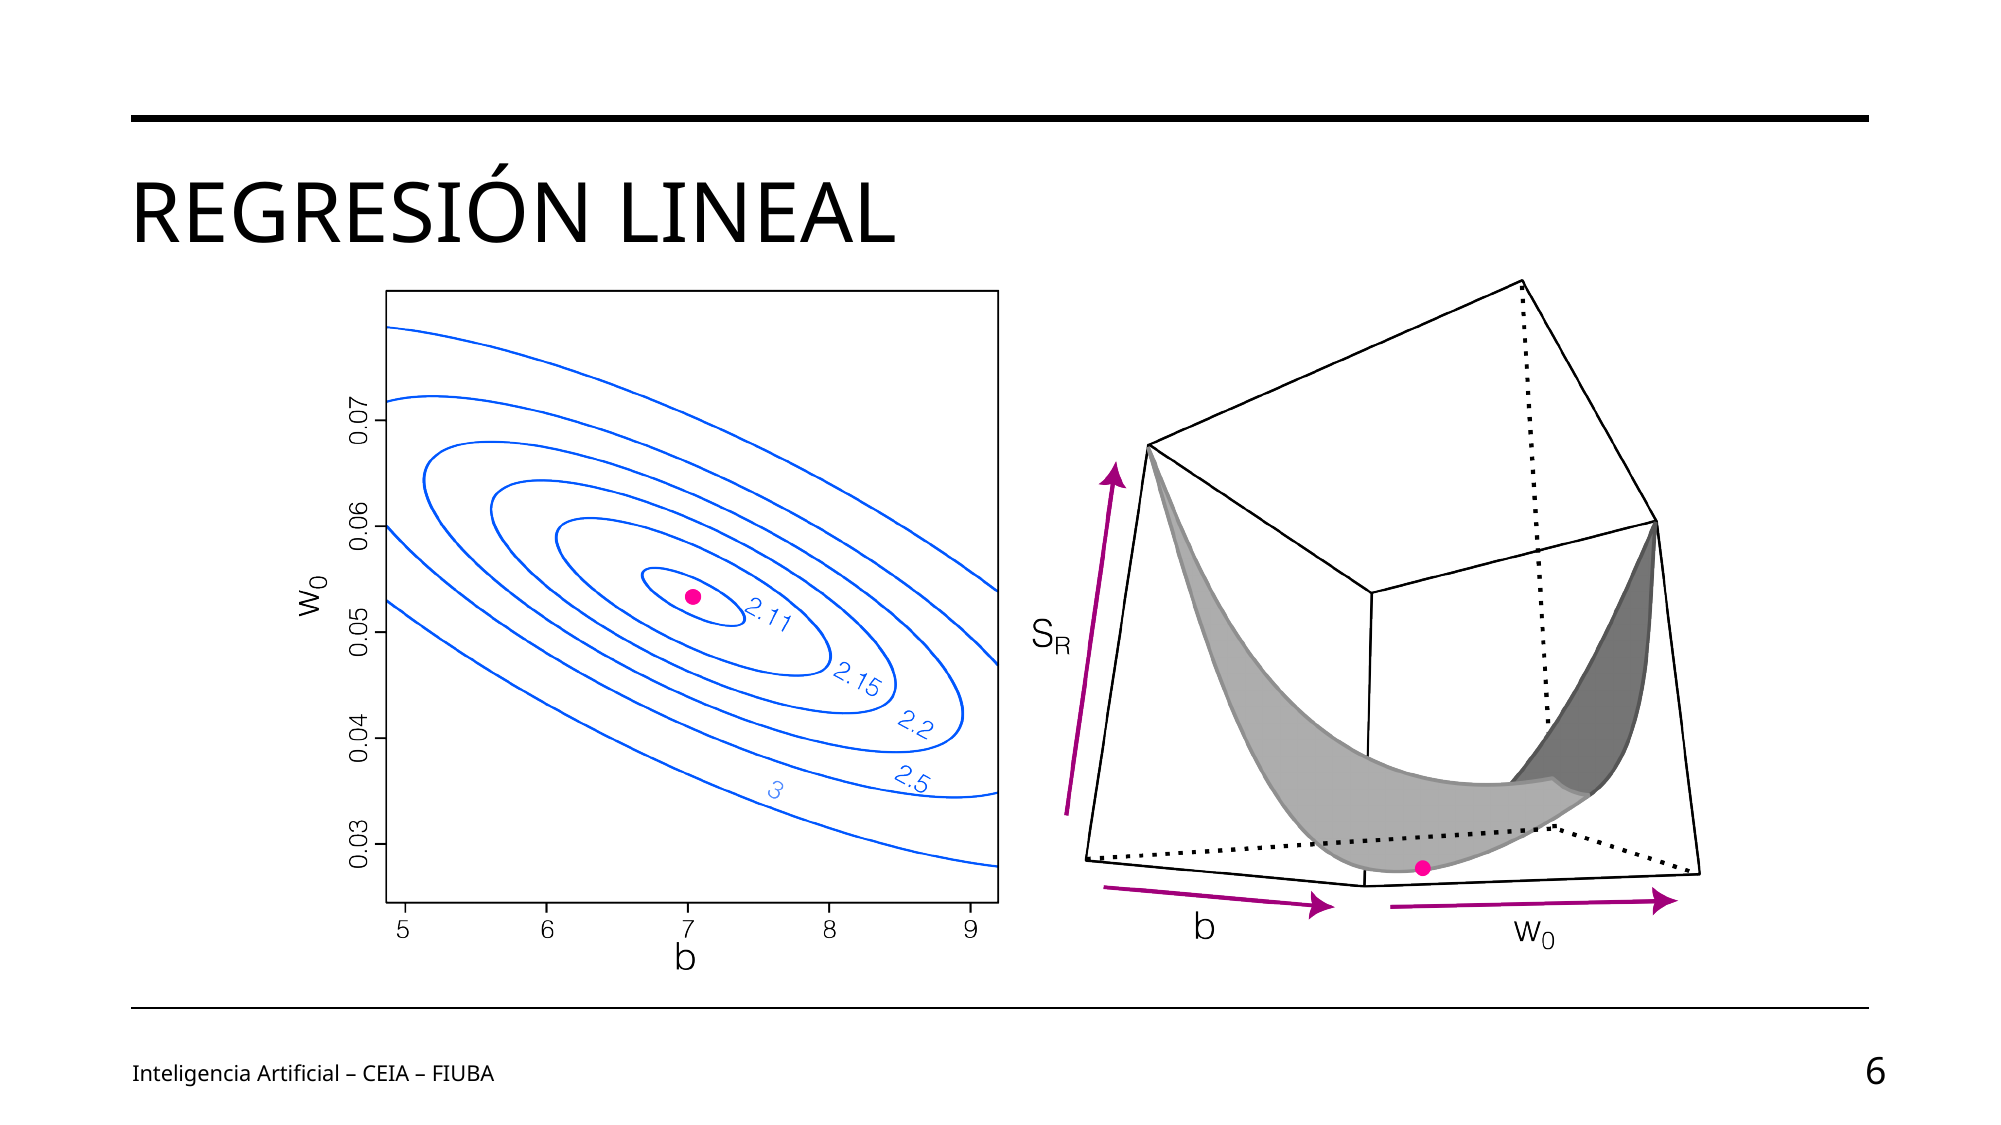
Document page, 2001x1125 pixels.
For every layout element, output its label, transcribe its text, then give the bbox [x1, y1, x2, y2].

slide_number 6 [1791, 1042, 1902, 1103]
picture [299, 279, 1701, 970]
title Regresión Lineal [114, 151, 1869, 290]
footer Inteligencia Artificial – CEIA – FIUBA [117, 1042, 862, 1103]
